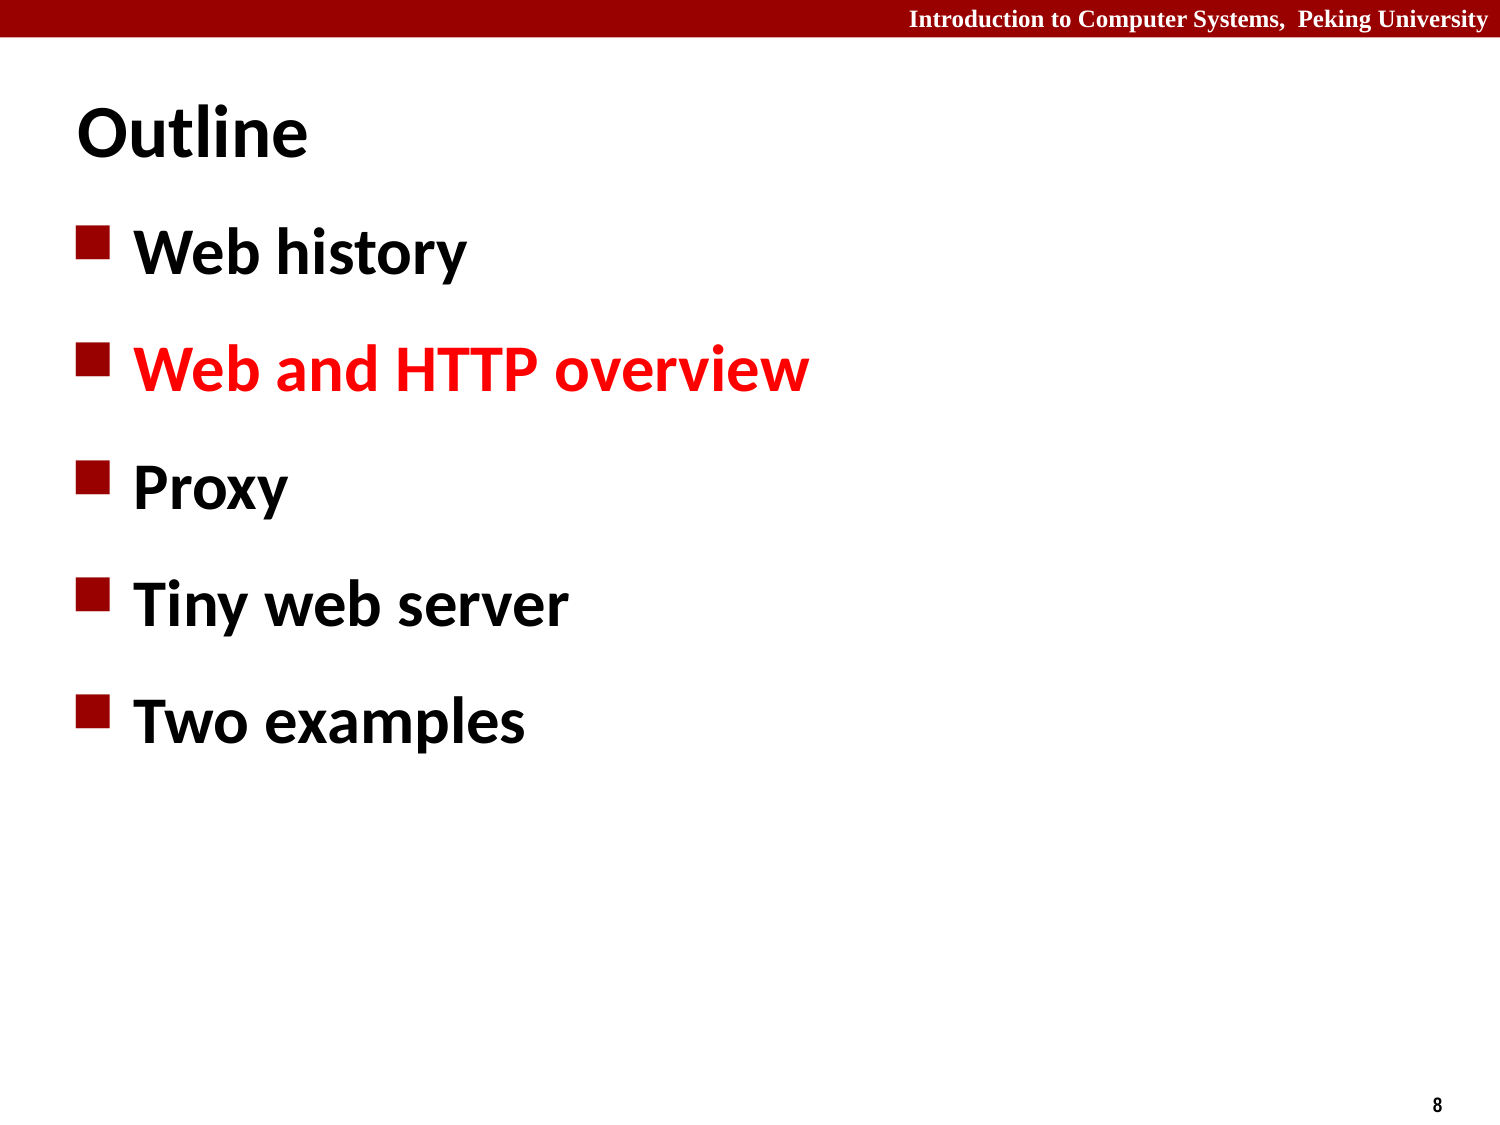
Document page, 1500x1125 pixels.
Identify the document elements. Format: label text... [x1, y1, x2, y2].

title Outline [62, 80, 1117, 176]
list Web history Web and HTTP overview Proxy Tiny web server Two examples [62, 199, 1358, 1016]
